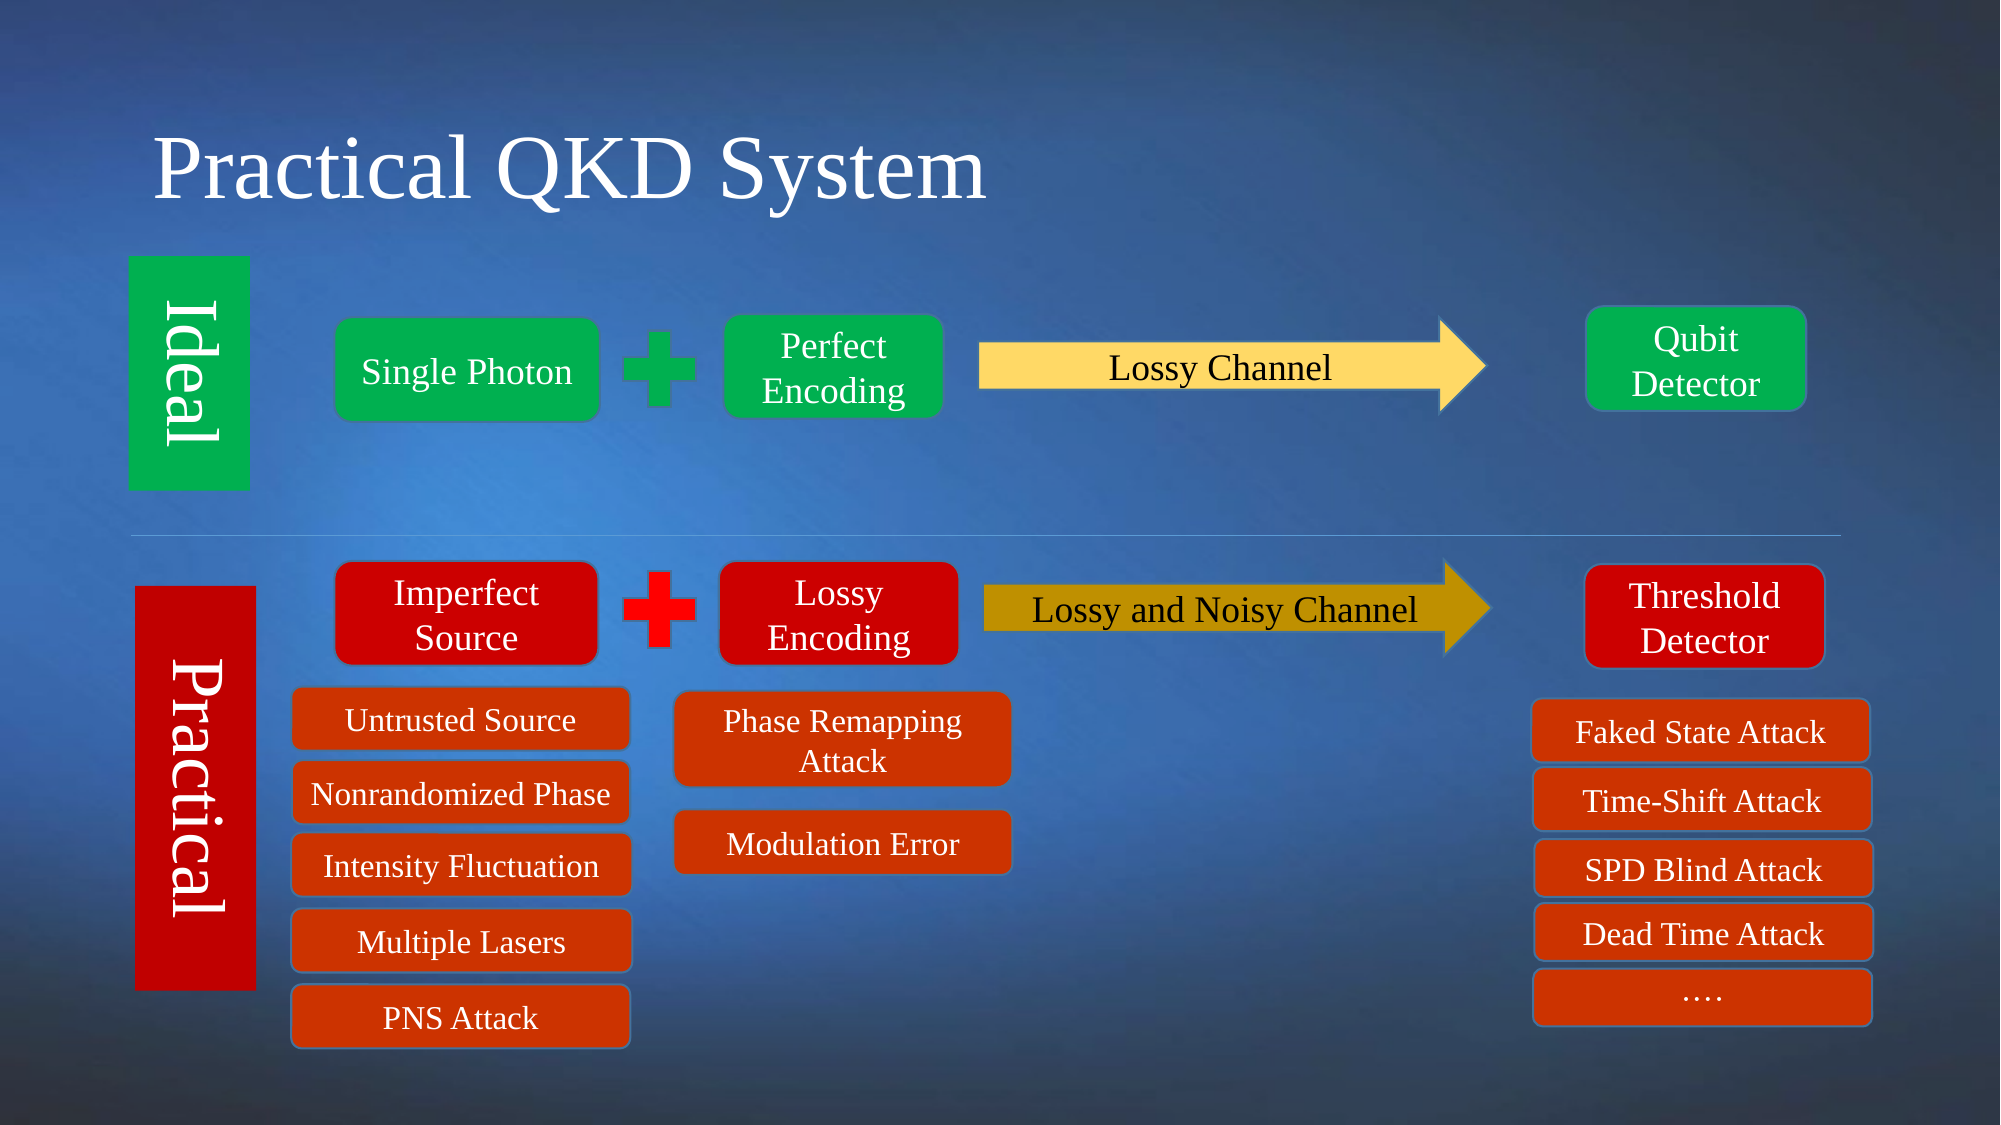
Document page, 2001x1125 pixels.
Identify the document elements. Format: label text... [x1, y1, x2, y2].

text_box Ideal [128, 256, 250, 491]
title Practical QKD System [137, 59, 1863, 278]
text_box Untrusted Source [290, 685, 632, 752]
text_box Qubit Detector [1584, 305, 1808, 412]
text_box Threshold Detector [1583, 562, 1827, 670]
text_box Nonrandomized Phase [290, 759, 632, 826]
text_box Single Photon [333, 316, 601, 423]
text_box Dead Time Attack [1533, 902, 1875, 962]
text_box Imperfect Source [333, 559, 600, 667]
text_box [622, 570, 697, 649]
text_box ···· [1532, 967, 1874, 1028]
text_box Time-Shift Attack [1531, 766, 1873, 833]
text_box Multiple Lasers [290, 907, 634, 974]
text_box [622, 329, 697, 408]
text_box Faked State Attack [1530, 697, 1872, 764]
text_box Modulation Error [0, 0, 2000, 1125]
text_box SPD Blind Attack [1533, 838, 1875, 898]
text_box Phase Remapping Attack [672, 689, 1014, 789]
text_box PNS Attack [290, 983, 632, 1050]
text_box Intensity Fluctuation [290, 831, 634, 898]
text_box Lossy Channel [977, 314, 1489, 417]
text_box Practical [135, 585, 257, 991]
text_box Perfect Encoding [722, 312, 945, 420]
text_box Lossy Encoding [717, 559, 961, 667]
text_box Lossy and Noisy Channel [981, 556, 1494, 659]
